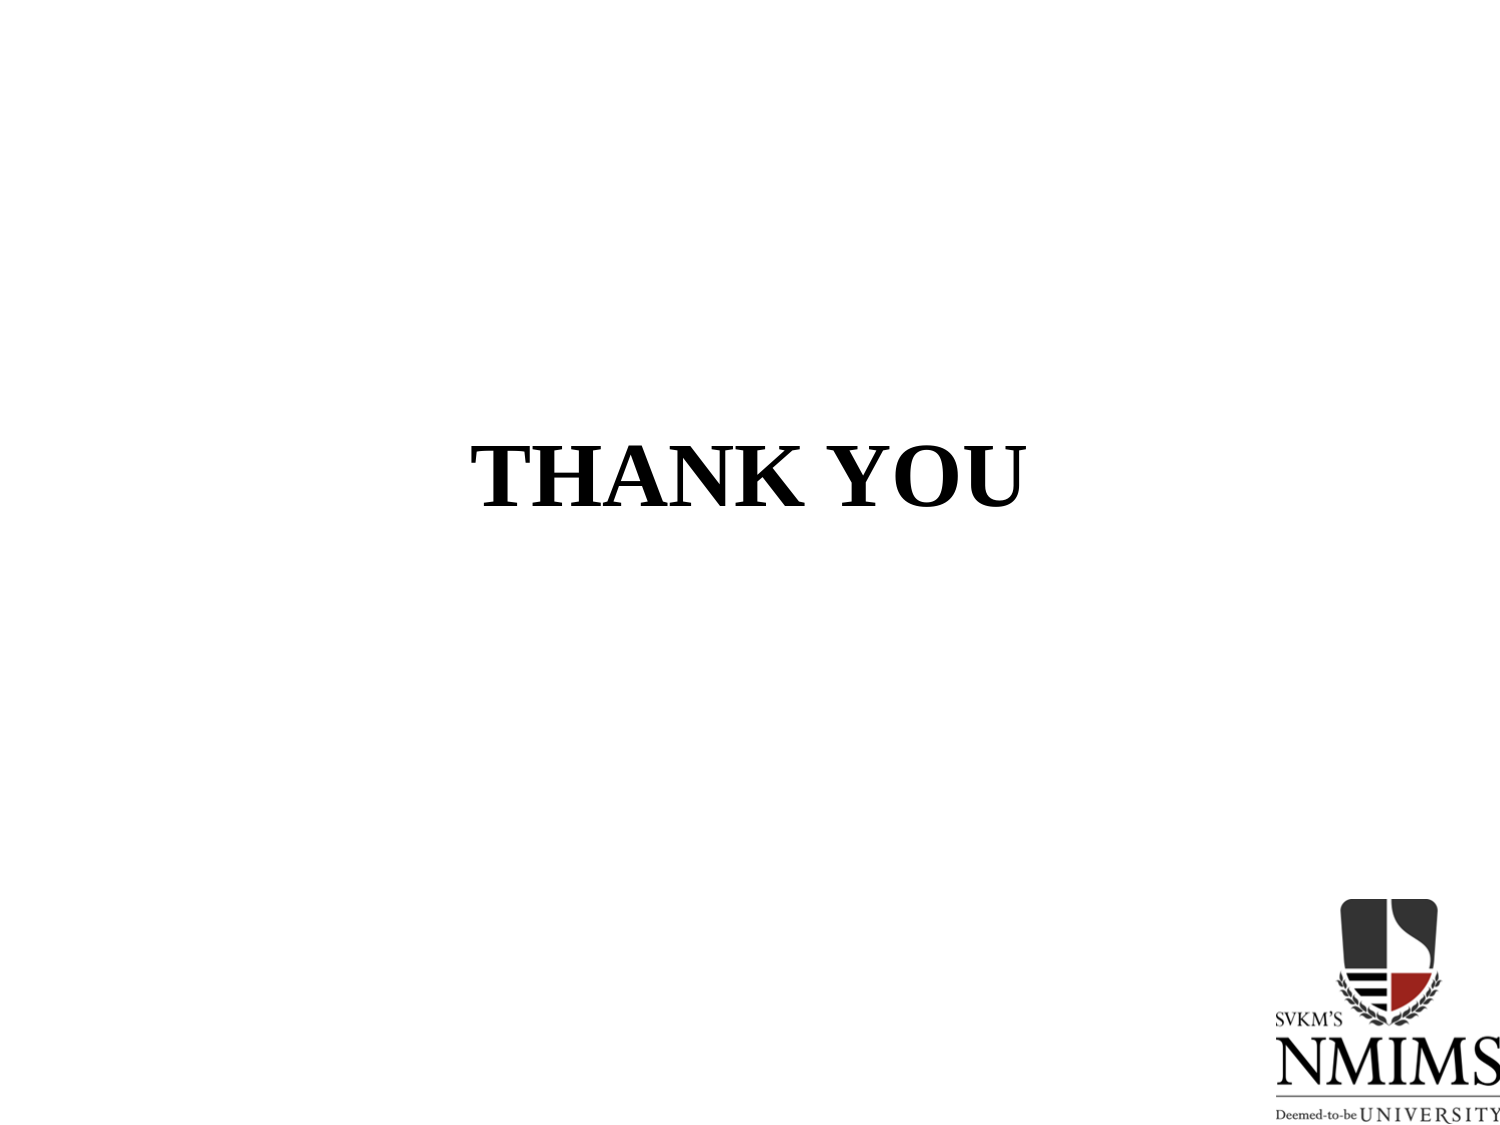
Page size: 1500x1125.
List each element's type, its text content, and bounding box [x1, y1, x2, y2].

title THANK YOU [112, 349, 1388, 591]
picture [1275, 899, 1500, 1125]
